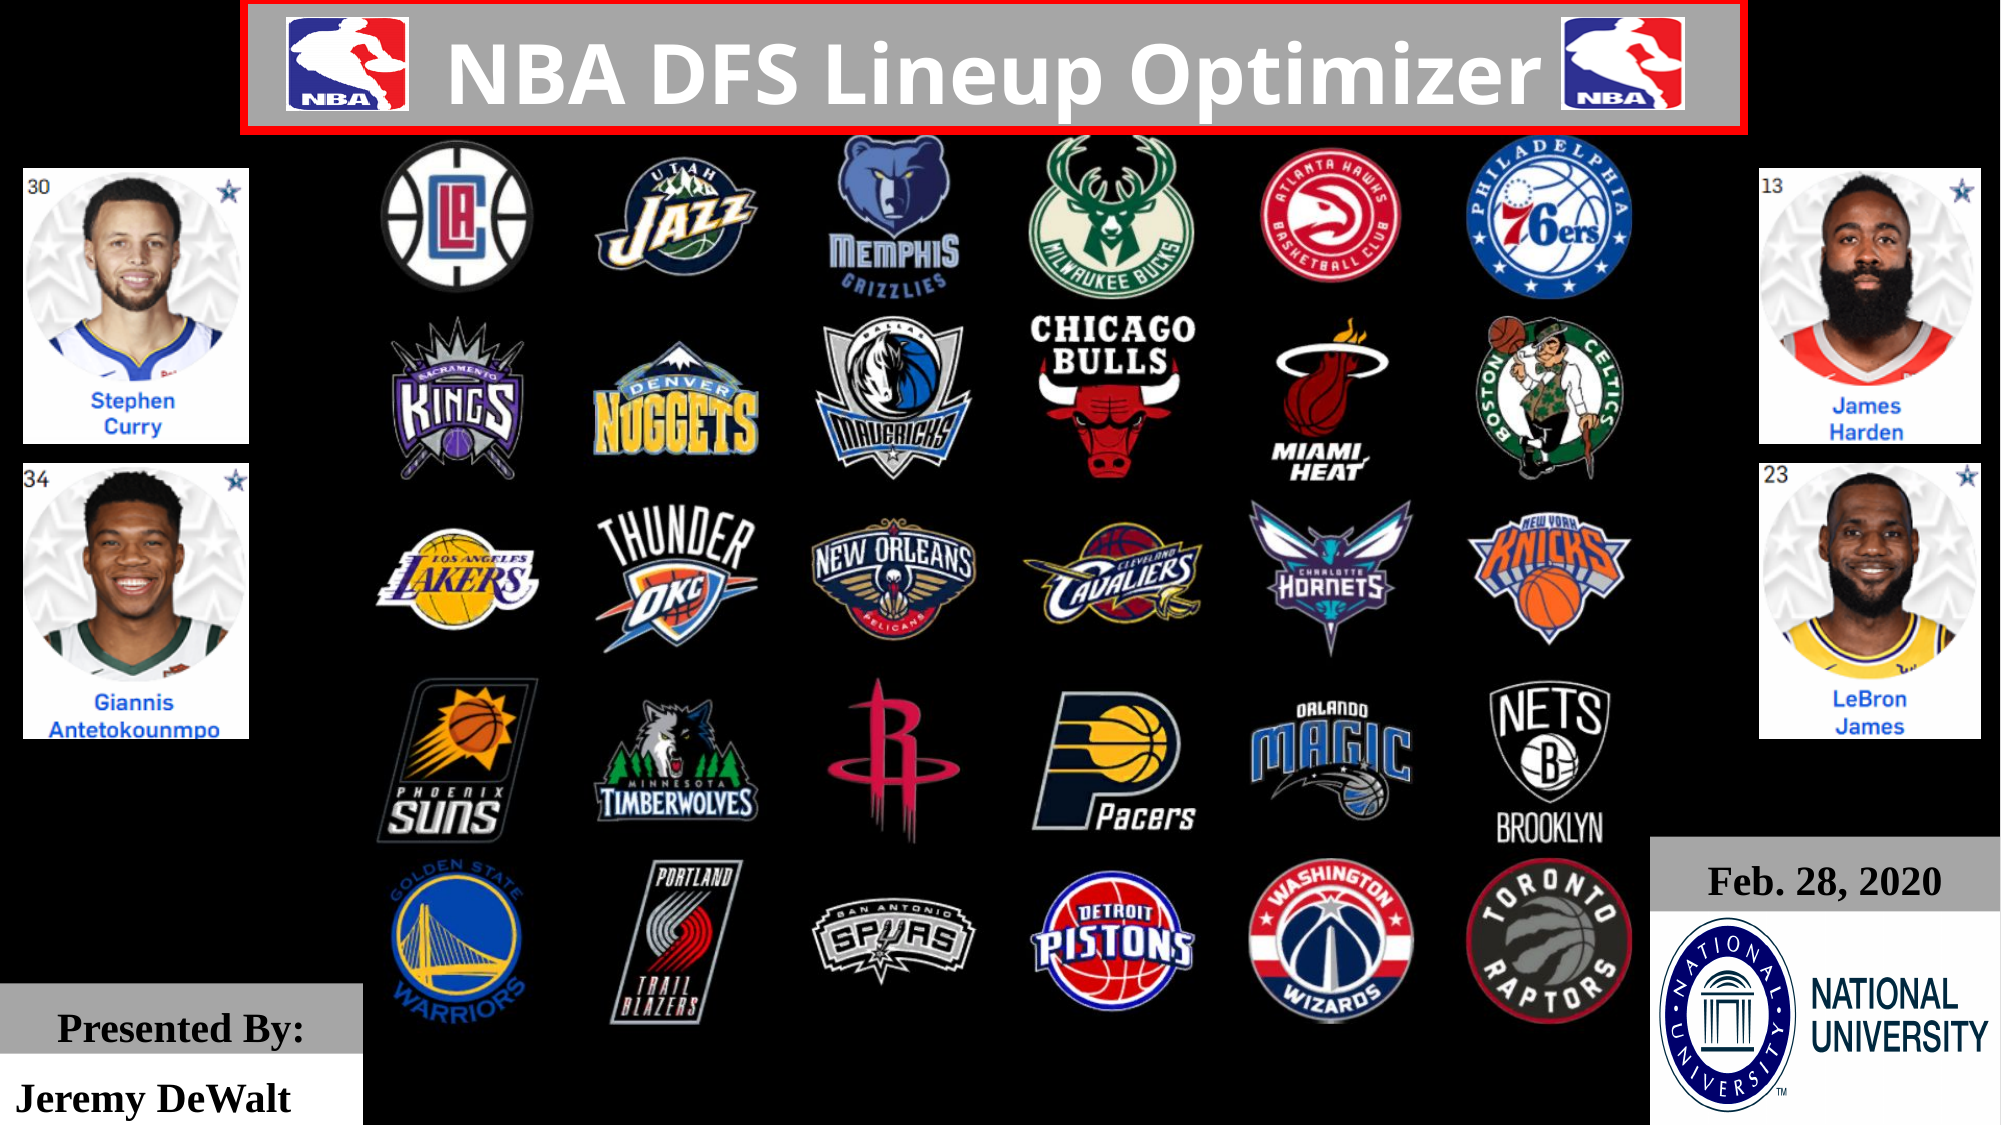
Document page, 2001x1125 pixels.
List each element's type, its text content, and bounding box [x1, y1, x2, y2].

picture [1561, 17, 1685, 110]
text_box Feb. 28, 2020 [1650, 836, 2000, 906]
text_box Presented By: [0, 983, 363, 1053]
title NBA DFS Lineup Optimizer [244, 0, 1744, 131]
picture [285, 17, 409, 111]
picture [0, 0, 2001, 1125]
text_box Jeremy DeWalt [0, 1053, 363, 1125]
